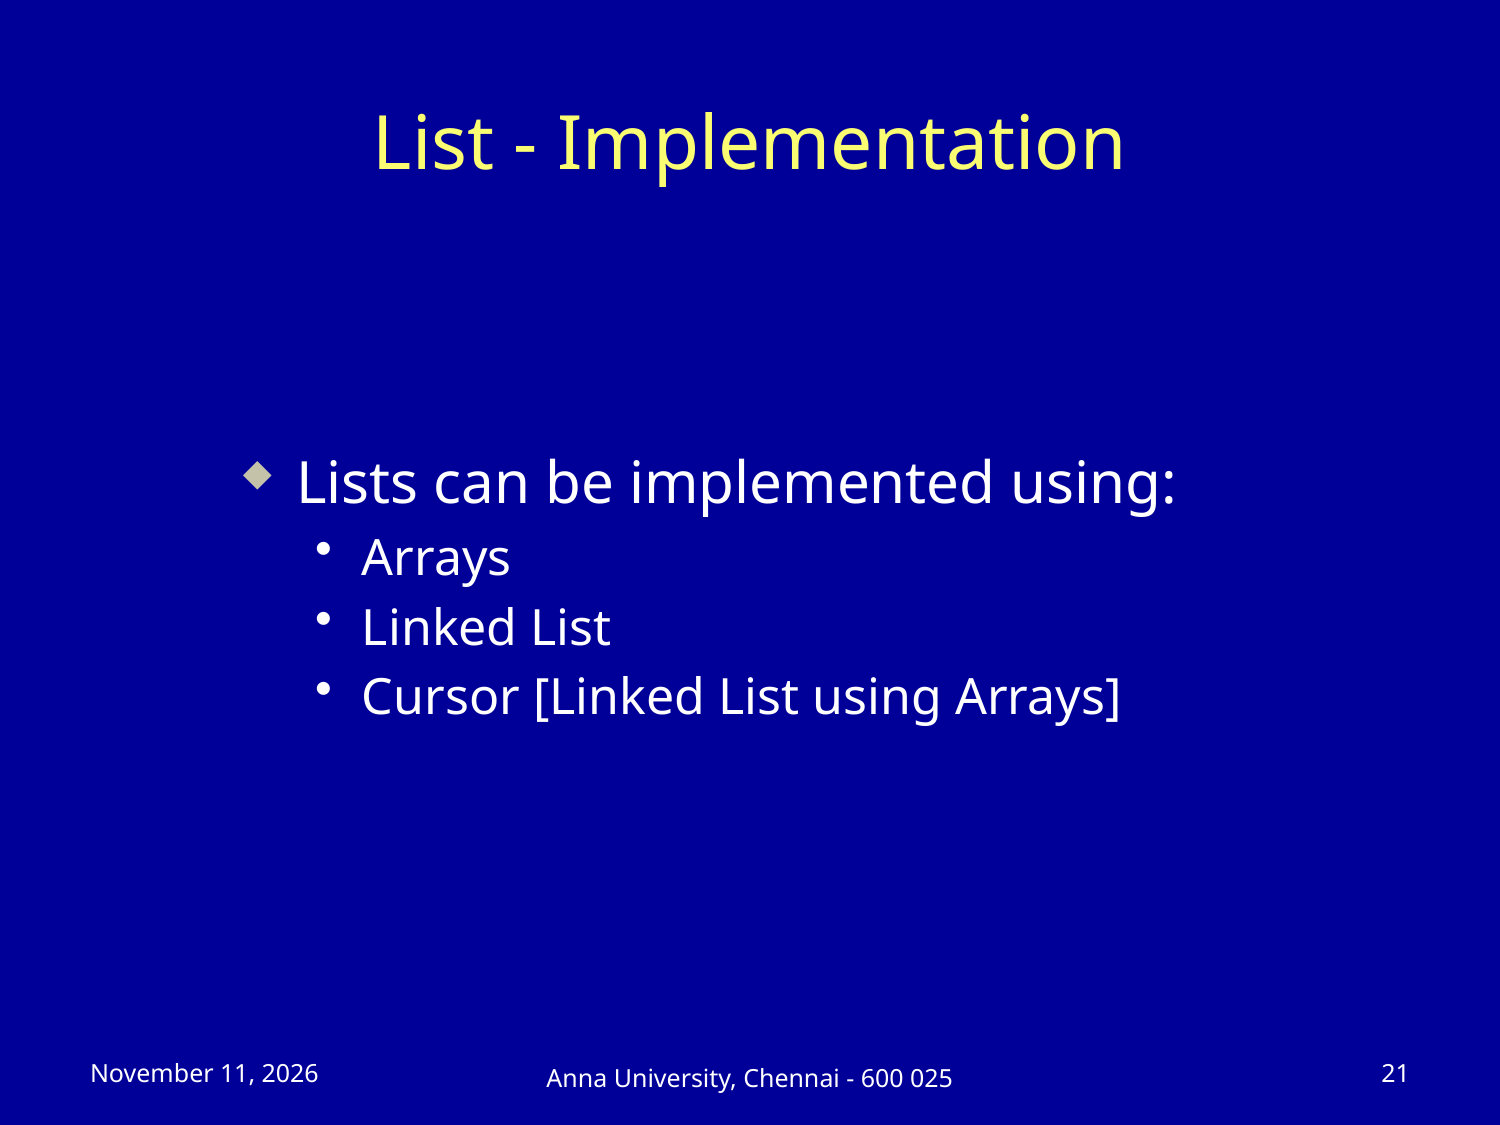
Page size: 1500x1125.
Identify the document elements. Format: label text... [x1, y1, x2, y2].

list Lists can be implemented using: Arrays Linked List Cursor [Linked List using Arrays] [225, 437, 1288, 775]
title List - Implementation [37, 45, 1463, 233]
footer Anna University, Chennai - 600 025 [487, 1024, 1013, 1101]
slide_number 21 [1074, 1023, 1426, 1100]
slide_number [74, 1023, 426, 1100]
